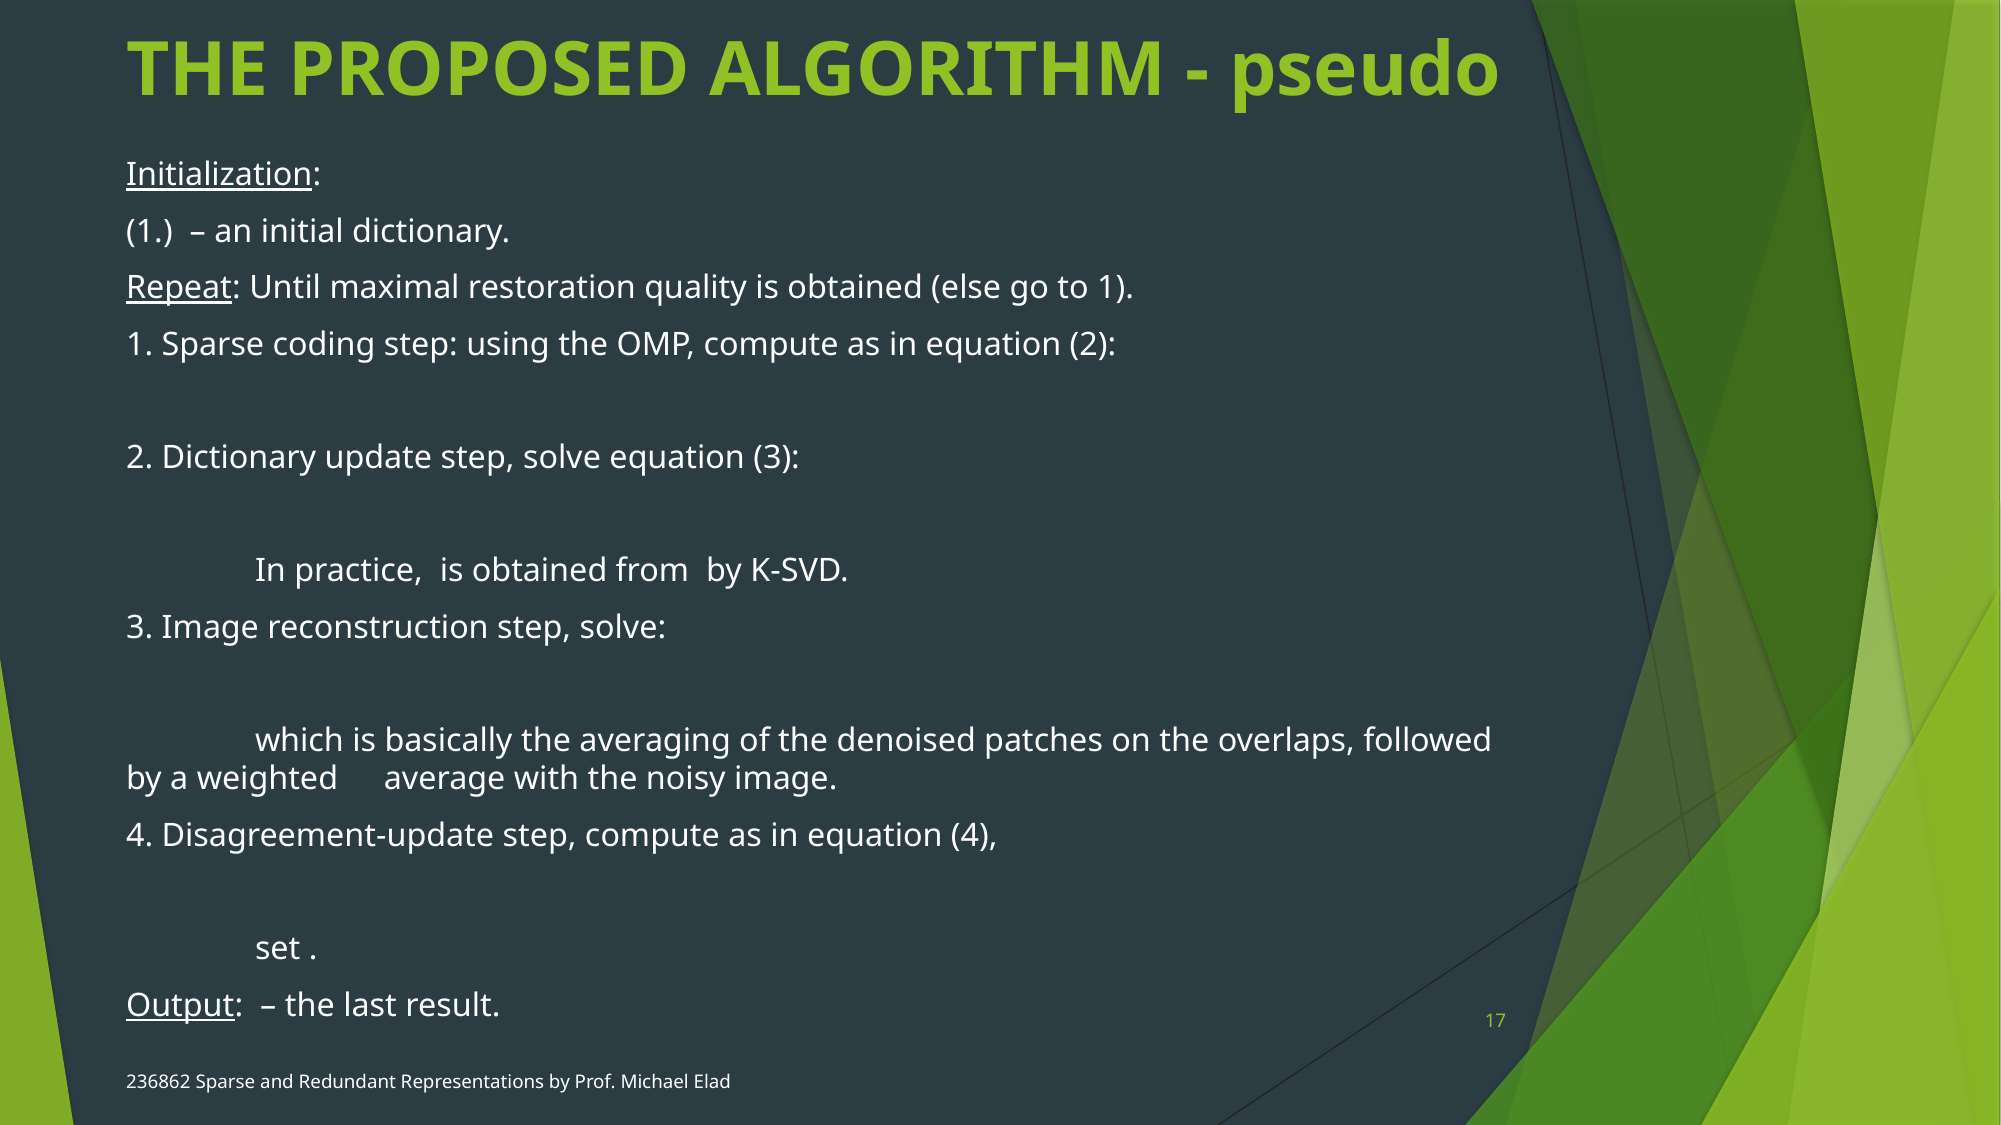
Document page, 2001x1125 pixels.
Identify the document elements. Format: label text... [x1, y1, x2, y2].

footer 236862 Sparse and Redundant Representations by Prof. Michael Elad [111, 1050, 1145, 1111]
slide_number 17 [1409, 991, 1522, 1051]
title THE PROPOSED ALGORITHM - pseudo [111, 13, 1522, 135]
